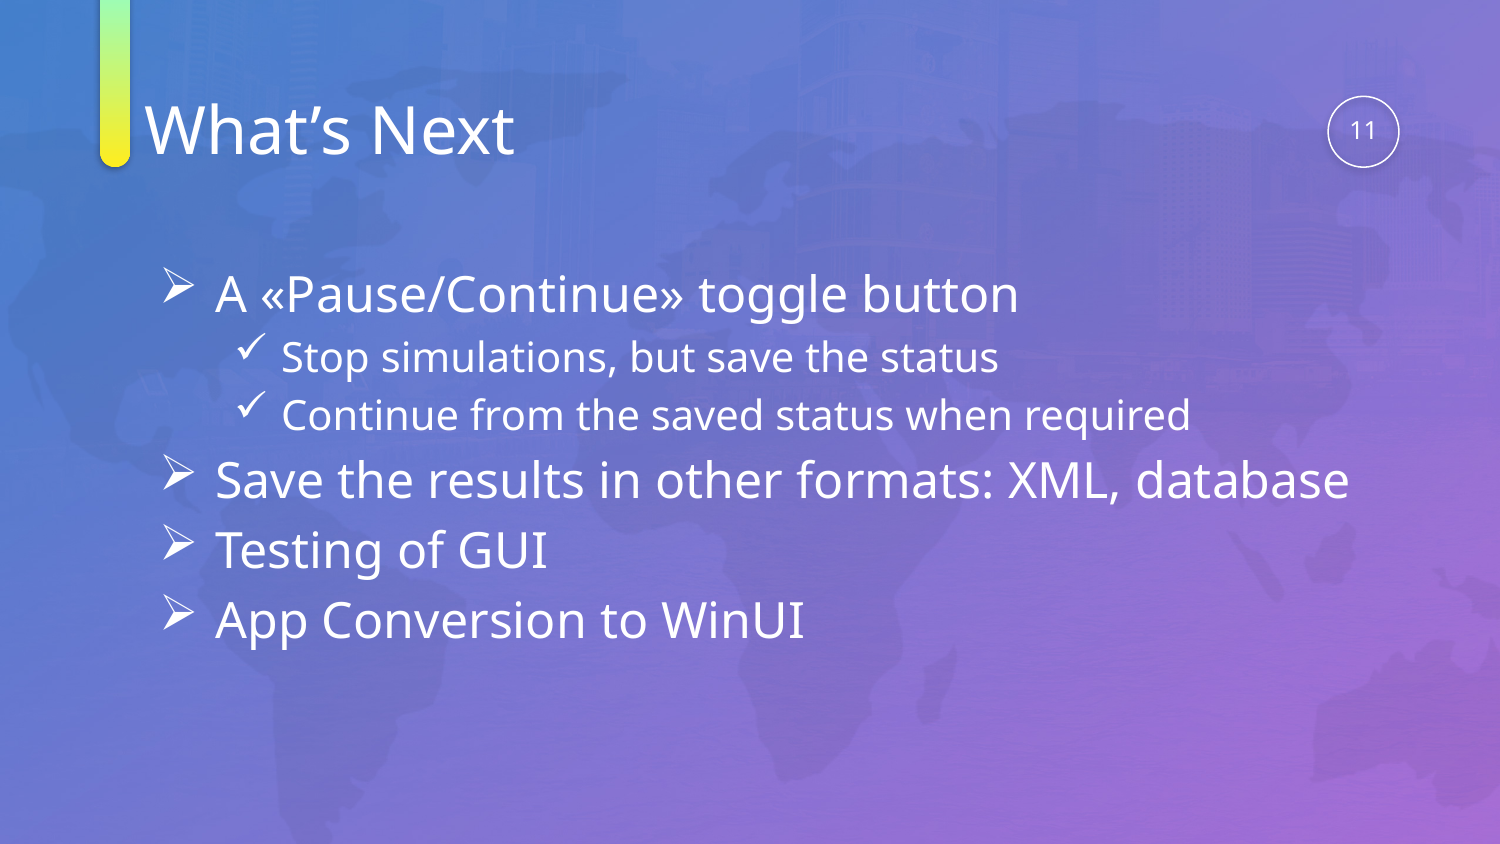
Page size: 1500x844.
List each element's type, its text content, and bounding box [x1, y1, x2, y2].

picture [0, 0, 1500, 844]
text_box A «Pause/Continue» toggle button Stop simulations, but save the status Continue from the saved status when required Save the results in other formats: XML, database Testing of GUI App Conversion to WinUI [144, 254, 1453, 656]
text_box What’s Next [144, 100, 1234, 169]
slide_number 11 [1339, 109, 1388, 155]
